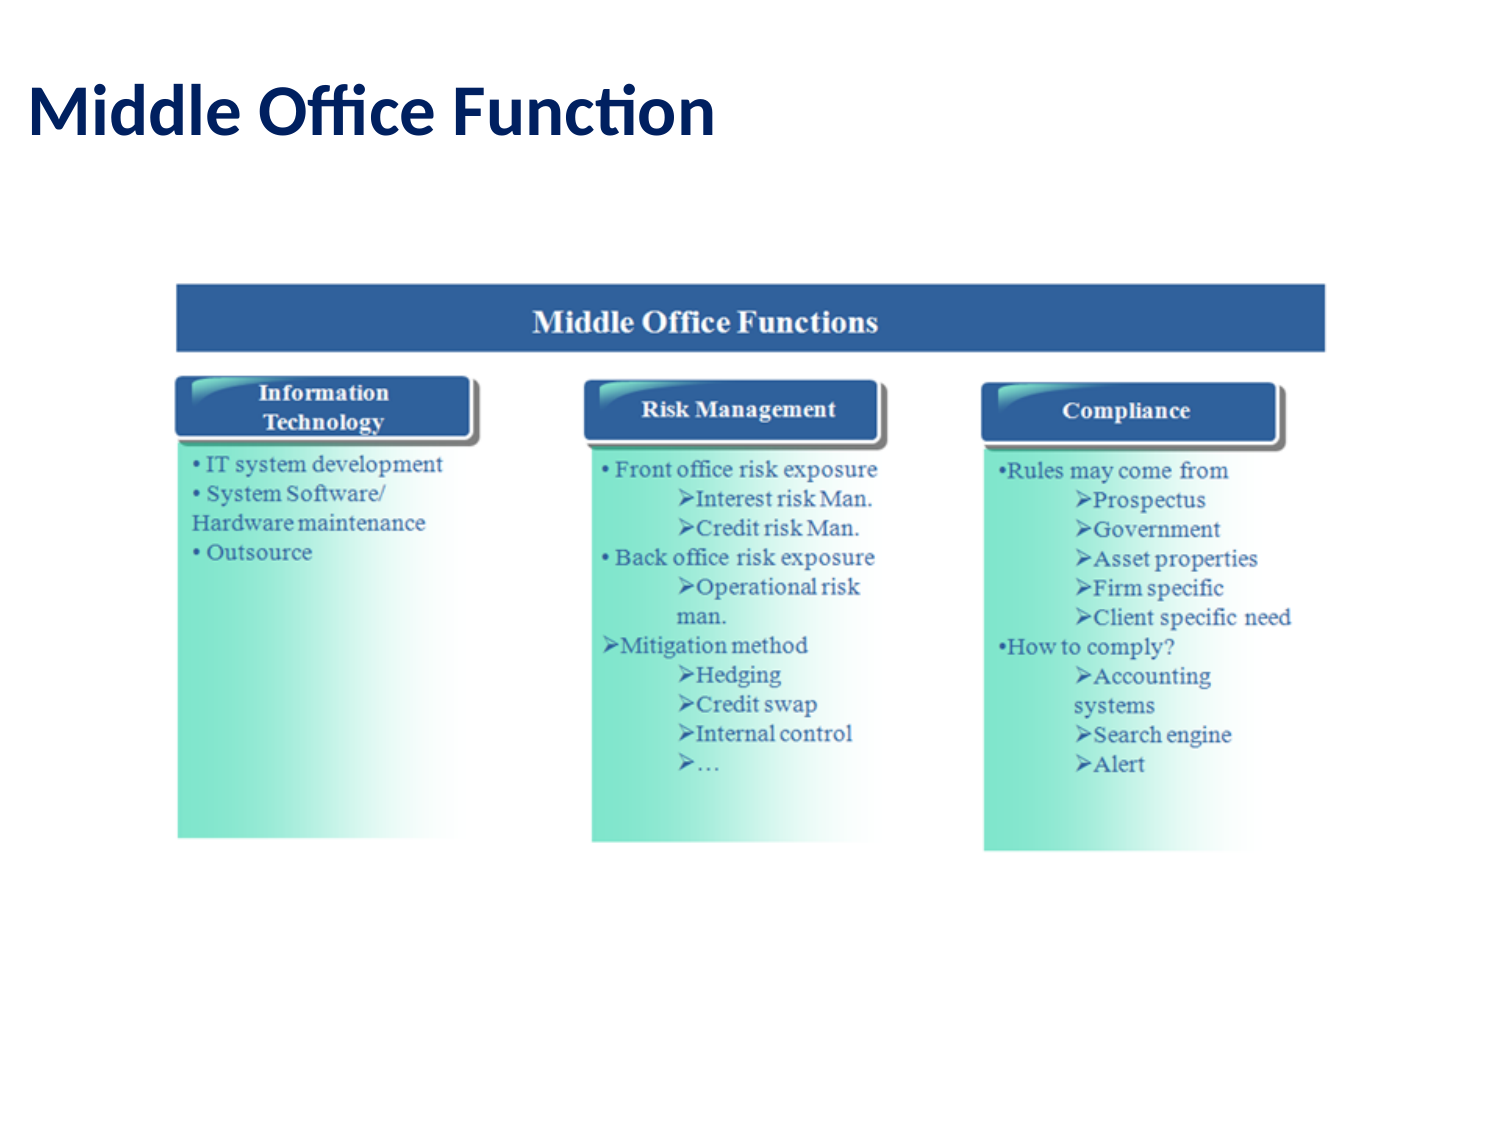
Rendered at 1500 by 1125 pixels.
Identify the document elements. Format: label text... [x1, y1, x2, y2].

picture [152, 257, 1348, 868]
title Middle Office Function [12, 12, 1363, 200]
